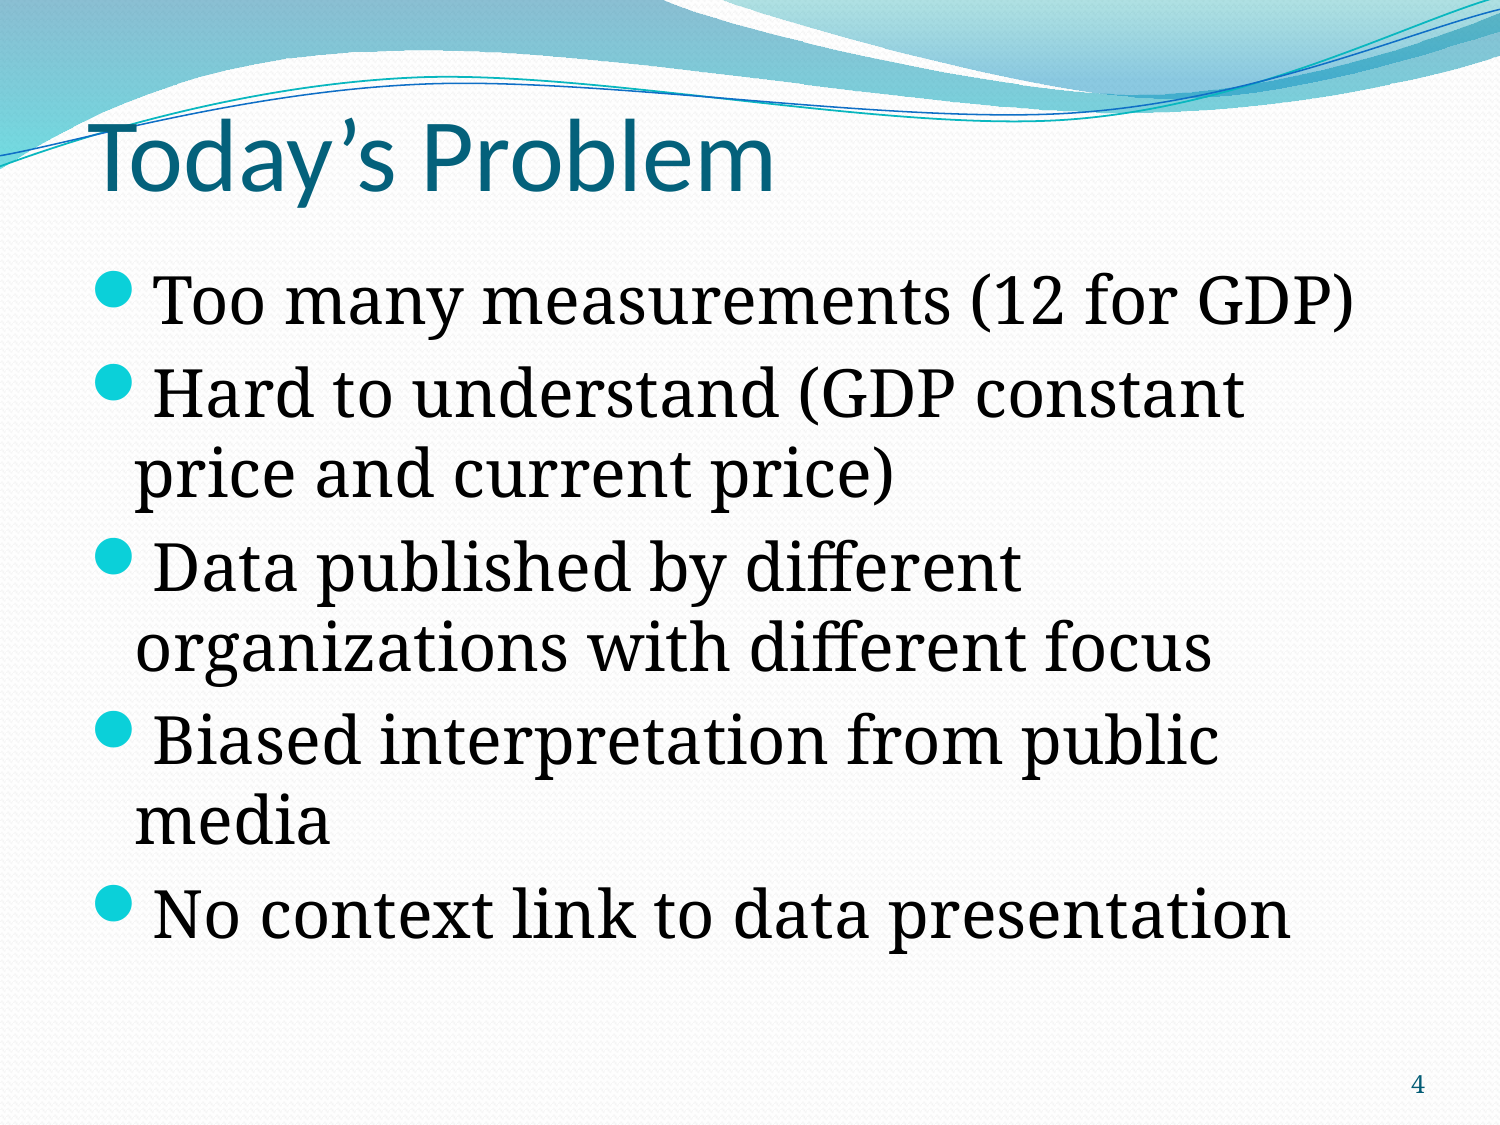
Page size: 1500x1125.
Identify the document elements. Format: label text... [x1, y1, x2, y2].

list Too many measurements (12 for GDP) Hard to understand (GDP constant price and current price) Data published by different organizations with different focus Biased interpretation from public media No context link to data presentation [75, 249, 1425, 1020]
title Today’s Problem [87, 75, 1438, 213]
slide_number 4 [1299, 1042, 1425, 1103]
